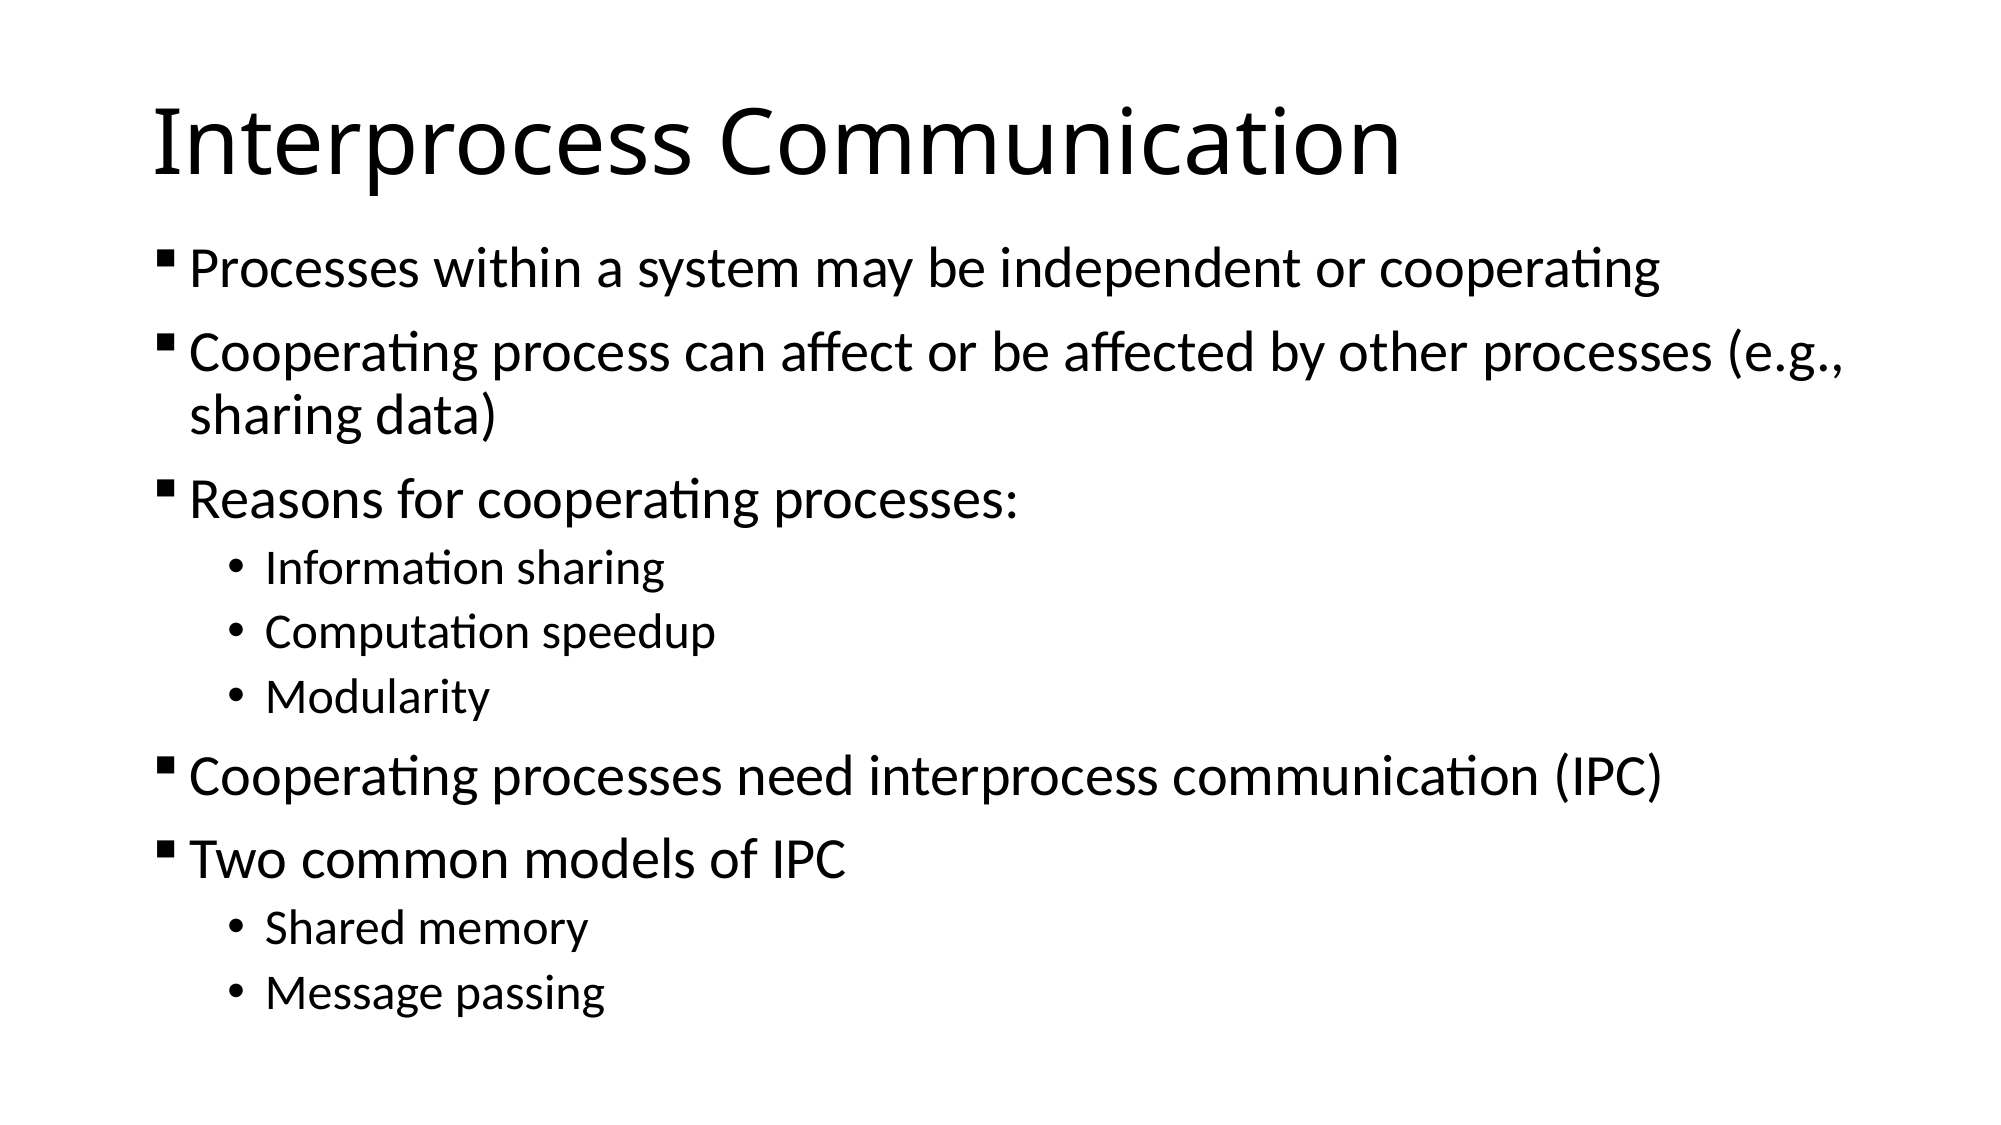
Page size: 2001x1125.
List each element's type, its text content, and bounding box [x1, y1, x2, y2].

list Processes within a system may be independent or cooperating Cooperating process can affect or be affected by other processes (e.g., sharing data) Reasons for cooperating processes: Information sharing Computation speedup Modularity Cooperating processes need interprocess communication (IPC) Two common models of IPC Shared memory Message passing [137, 230, 1863, 1089]
title Interprocess Communication [137, 59, 1863, 230]
